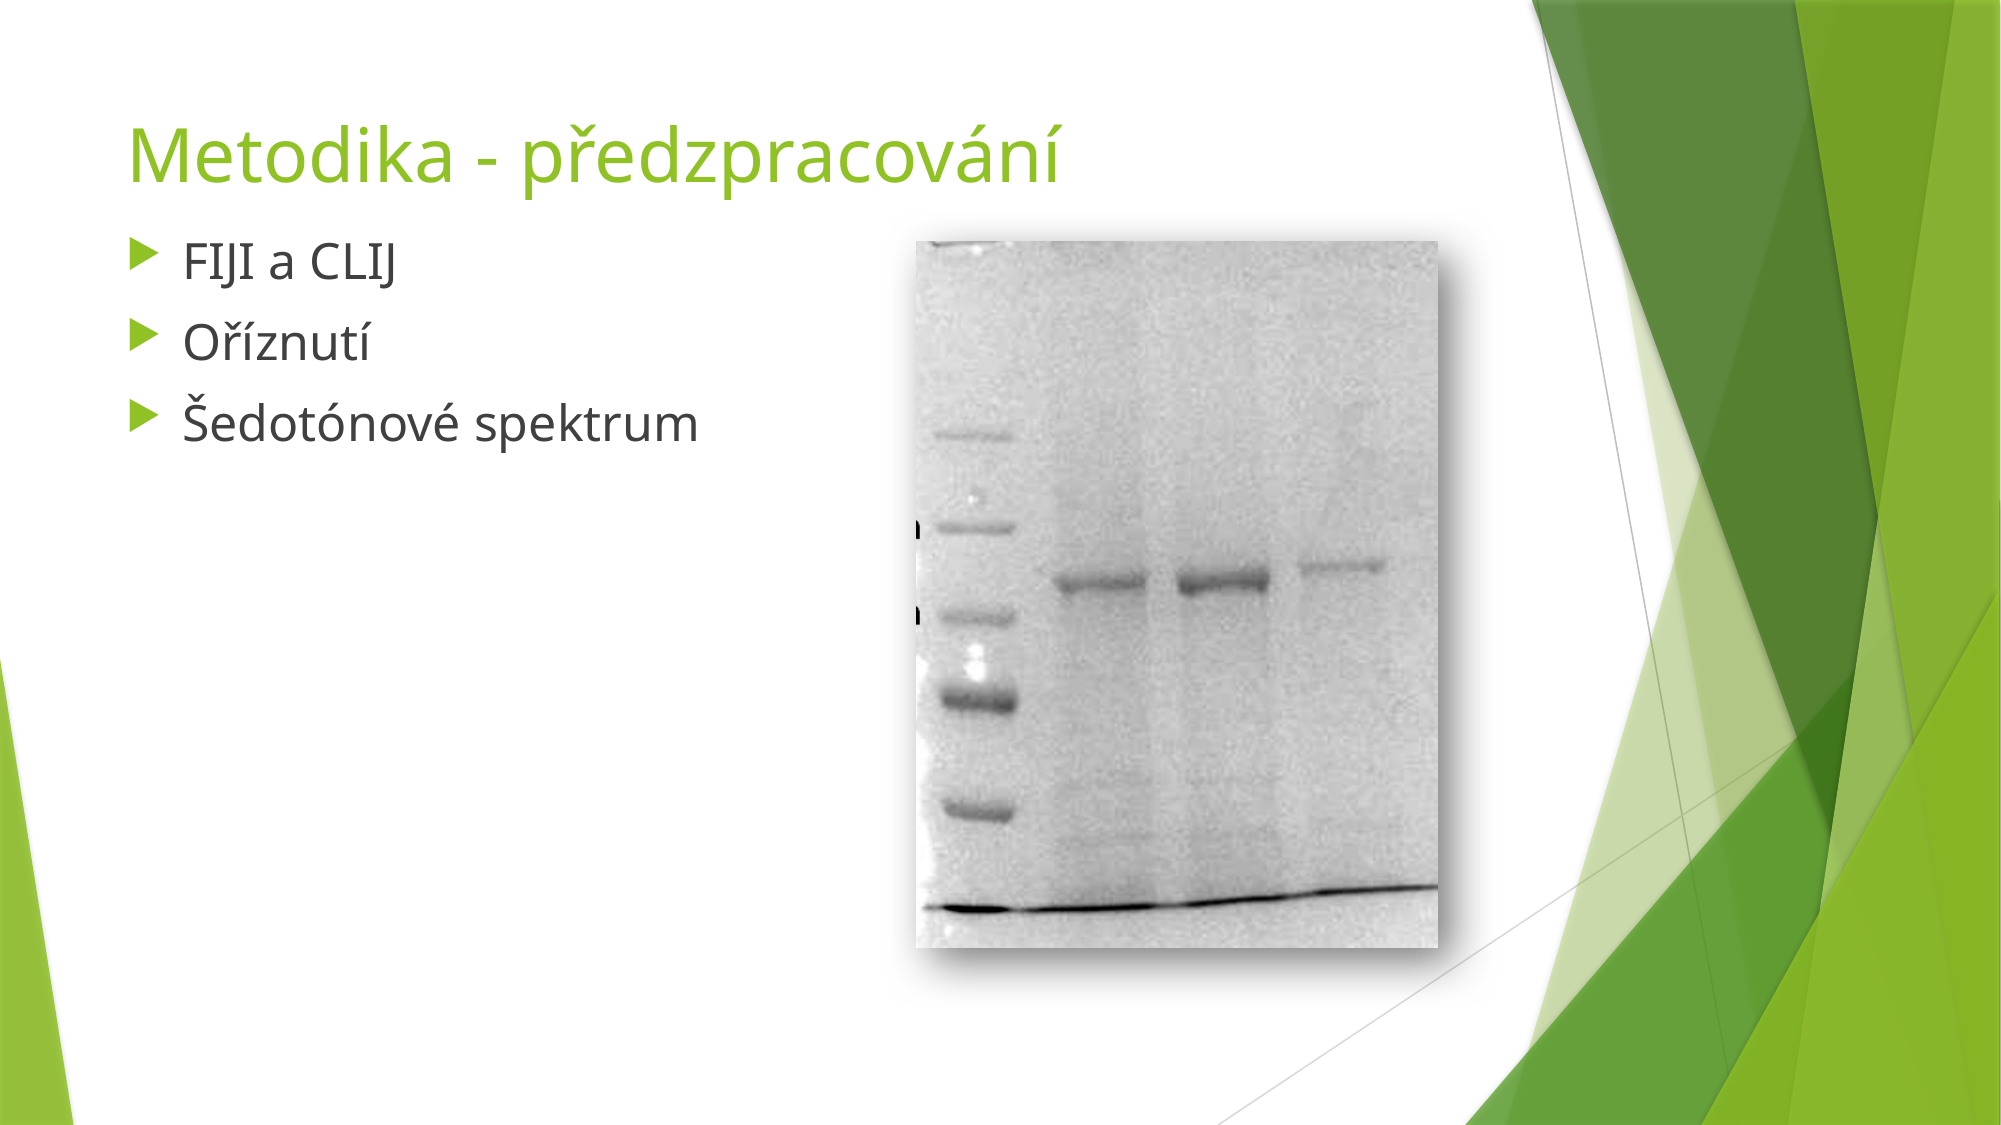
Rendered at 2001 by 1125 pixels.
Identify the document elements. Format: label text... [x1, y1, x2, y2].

picture [915, 241, 1439, 949]
title Metodika - předzpracování [111, 99, 1522, 317]
list FIJI a CLIJ Oříznutí Šedotónové spektrum [111, 221, 816, 991]
